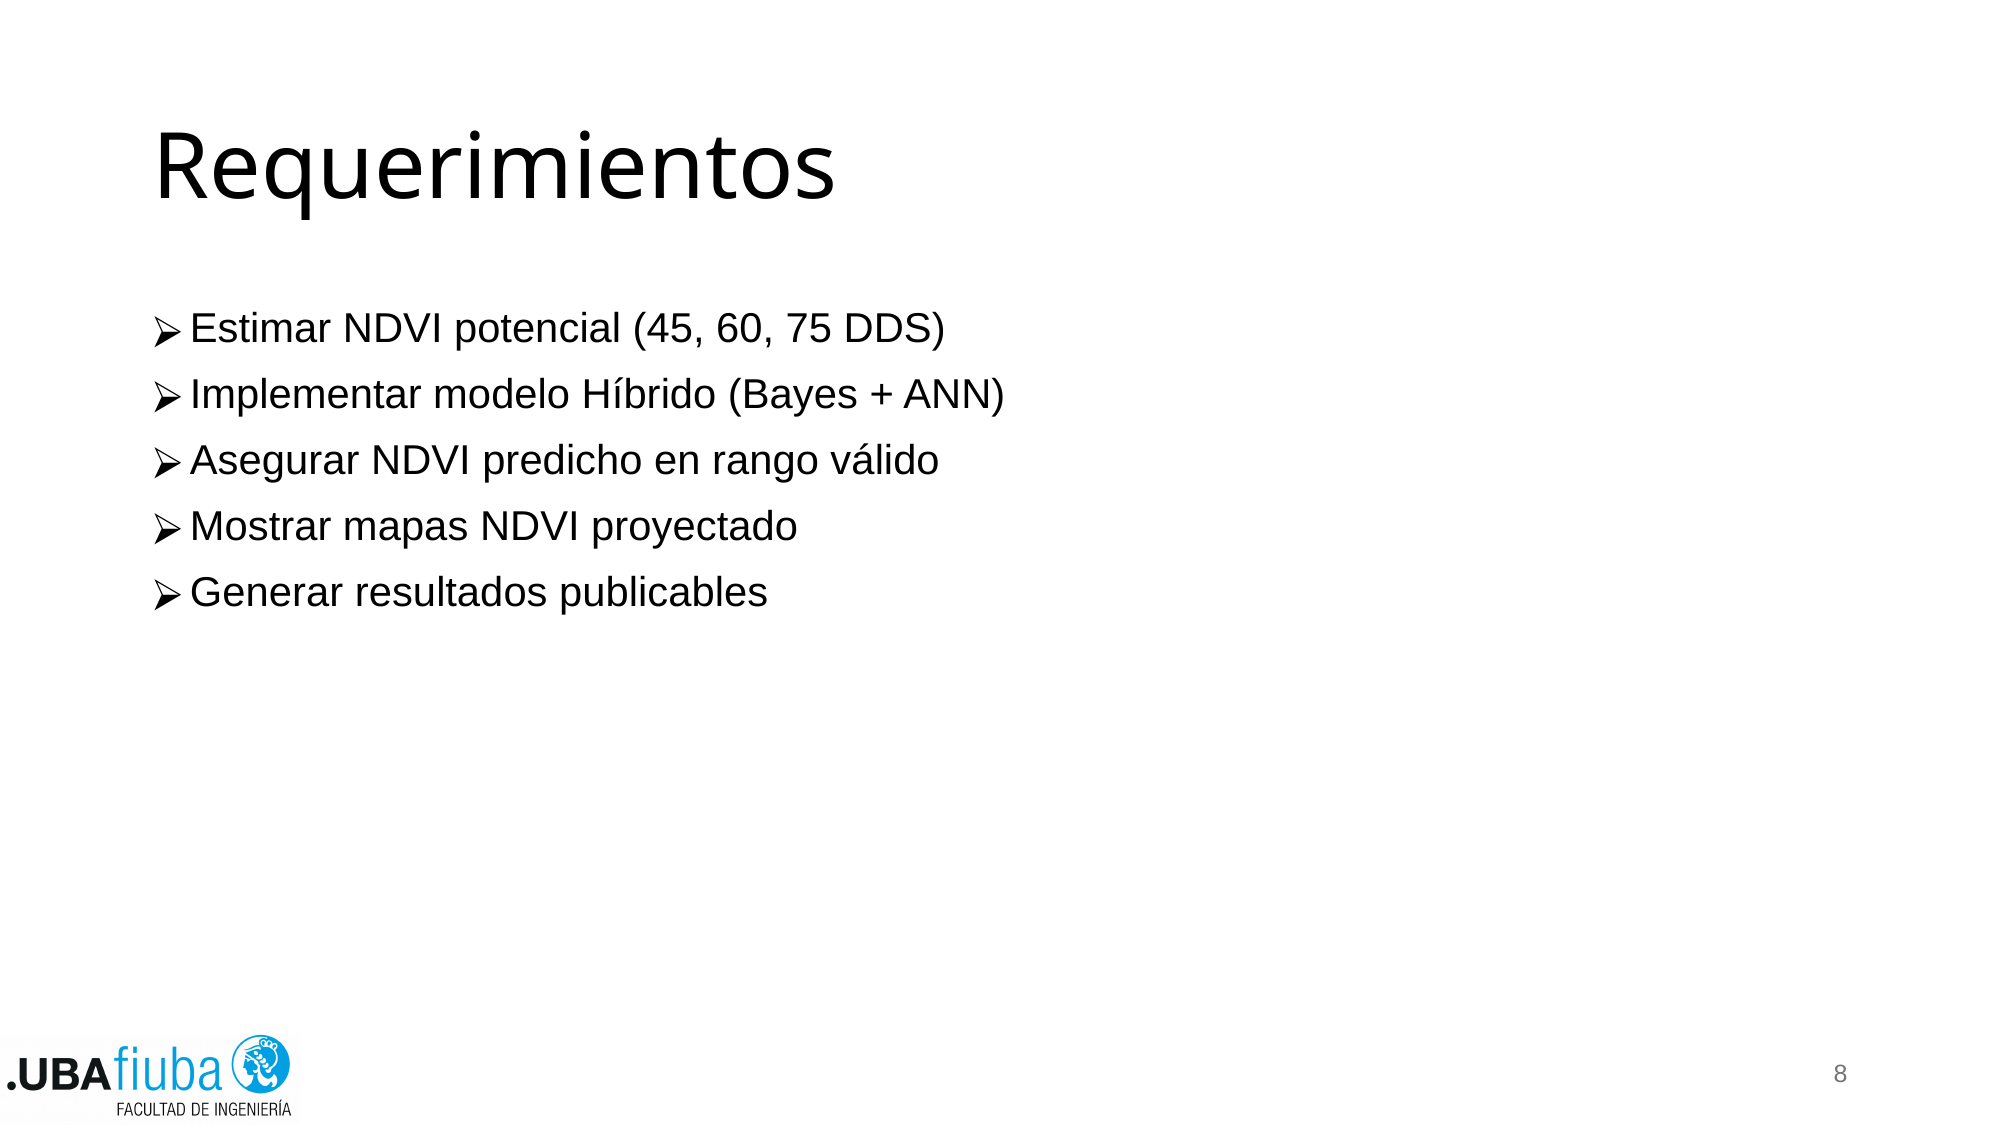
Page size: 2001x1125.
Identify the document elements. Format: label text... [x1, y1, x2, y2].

list Estimar NDVI potencial (45, 60, 75 DDS) Implementar modelo Híbrido (Bayes + ANN) Asegurar NDVI predicho en rango válido Mostrar mapas NDVI proyectado Generar resultados publicables [137, 299, 1863, 1014]
picture [0, 1025, 301, 1125]
slide_number ‹#› [1412, 1042, 1863, 1103]
title Requerimientos [137, 59, 1863, 278]
